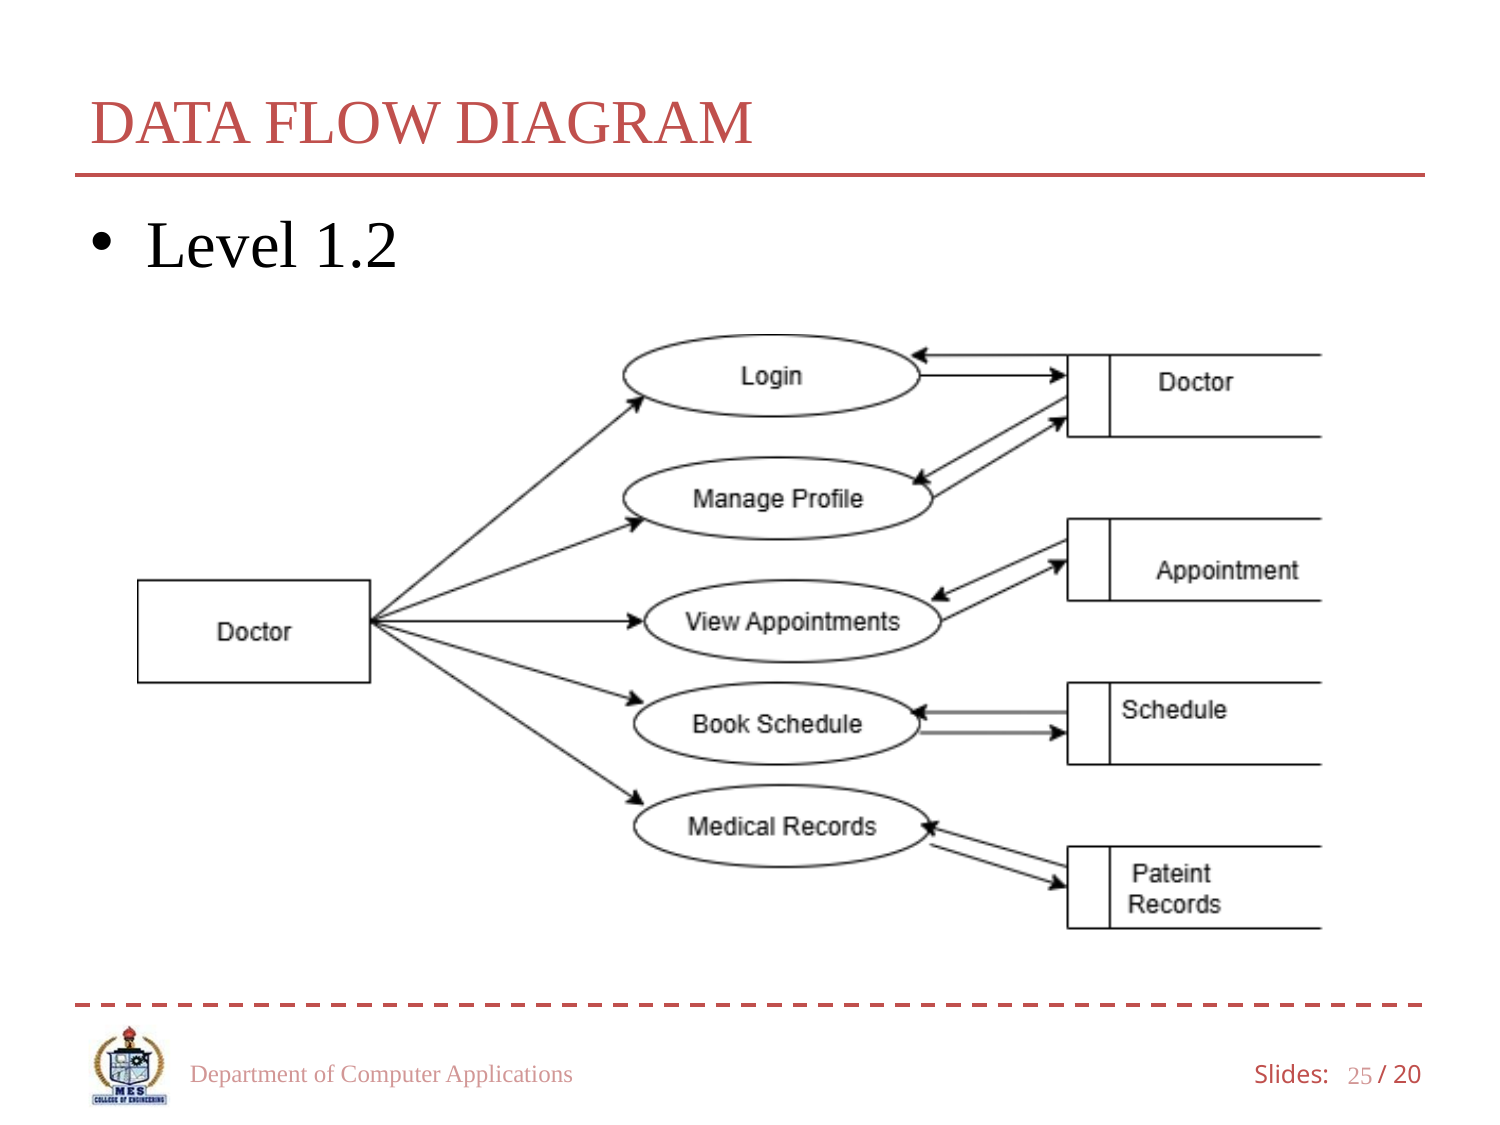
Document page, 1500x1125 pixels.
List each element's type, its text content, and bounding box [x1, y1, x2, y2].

slide_number 25 [1325, 1044, 1388, 1105]
picture [137, 334, 1326, 933]
list Level 1.2 [75, 193, 1425, 1005]
picture [87, 1023, 171, 1109]
title DATA FLOW DIAGRAM [73, 48, 1427, 189]
footer Department of Computer Applications [174, 1042, 675, 1103]
